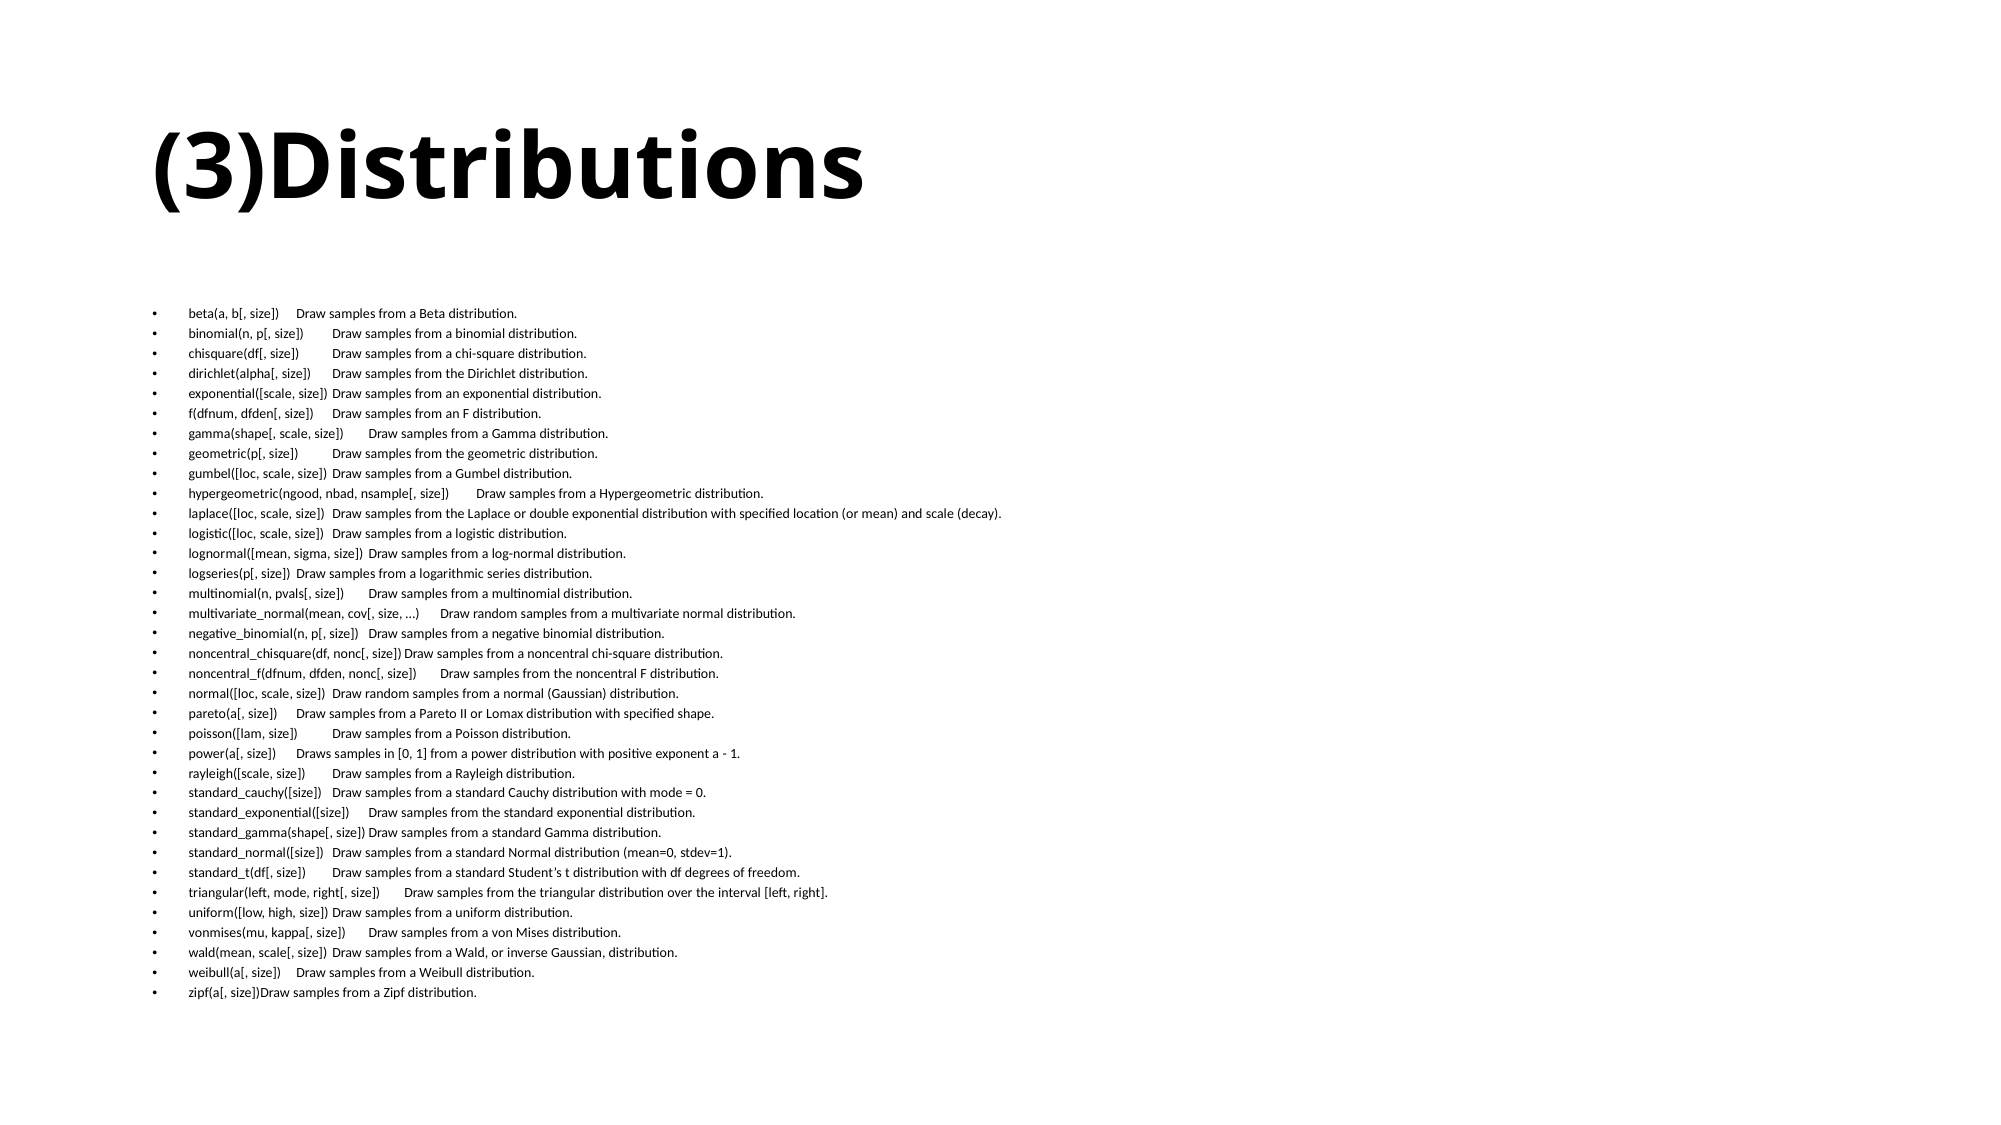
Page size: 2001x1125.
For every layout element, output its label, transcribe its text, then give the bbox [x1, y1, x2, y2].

title (3)Distributions [137, 59, 1863, 278]
list beta(a, b[, size]) Draw samples from a Beta distribution. binomial(n, p[, size]) Draw samples from a binomial distribution. chisquare(df[, size]) Draw samples from a chi-square distribution. dirichlet(alpha[, size]) Draw samples from the Dirichlet distribution. exponential([scale, size]) Draw samples from an exponential distribution. f(dfnum, dfden[, size]) Draw samples from an F distribution. gamma(shape[, scale, size]) Draw samples from a Gamma distribution. geometric(p[, size]) Draw samples from the geometric distribution. gumbel([loc, scale, size]) Draw samples from a Gumbel distribution. hypergeometric(ngood, nbad, nsample[, size]) Draw samples from a Hypergeometric distribution. laplace([loc, scale, size]) Draw samples from the Laplace or double exponential distribution with specified location (or mean) and scale (decay). logistic([loc, scale, size]) Draw samples from a logistic distribution. lognormal([mean, sigma, size]) Draw samples from a log-normal distribution. logseries(p[, size]) Draw samples from a logarithmic series distribution. multinomial(n, pvals[, size]) Draw samples from a multinomial distribution. multivariate_normal(mean, cov[, size, …) Draw random samples from a multivariate normal distribution. negative_binomial(n, p[, size]) Draw samples from a negative binomial distribution. noncentral_chisquare(df, nonc[, size]) Draw samples from a noncentral chi-square distribution. noncentral_f(dfnum, dfden, nonc[, size]) Draw samples from the noncentral F distribution. normal([loc, scale, size]) Draw random samples from a normal (Gaussian) distribution. pareto(a[, size]) Draw samples from a Pareto II or Lomax distribution with specified shape. poisson([lam, size]) Draw samples from a Poisson distribution. power(a[, size]) Draws samples in [0, 1] from a power distribution with positive exponent a - 1. rayleigh([scale, size]) Draw samples from a Rayleigh distribution. standard_cauchy([size]) Draw samples from a standard Cauchy distribution with mode = 0. standard_exponential([size]) Draw samples from the standard exponential distribution. standard_gamma(shape[, size]) Draw samples from a standard Gamma distribution. standard_normal([size]) Draw samples from a standard Normal distribution (mean=0, stdev=1). standard_t(df[, size]) Draw samples from a standard Student’s t distribution with df degrees of freedom. triangular(left, mode, right[, size]) Draw samples from the triangular distribution over the interval [left, right]. uniform([low, high, size]) Draw samples from a uniform distribution. vonmises(mu, kappa[, size]) Draw samples from a von Mises distribution. wald(mean, scale[, size]) Draw samples from a Wald, or inverse Gaussian, distribution. weibull(a[, size]) Draw samples from a Weibull distribution. zipf(a[, size]) Draw samples from a Zipf distribution. [137, 299, 1863, 1014]
